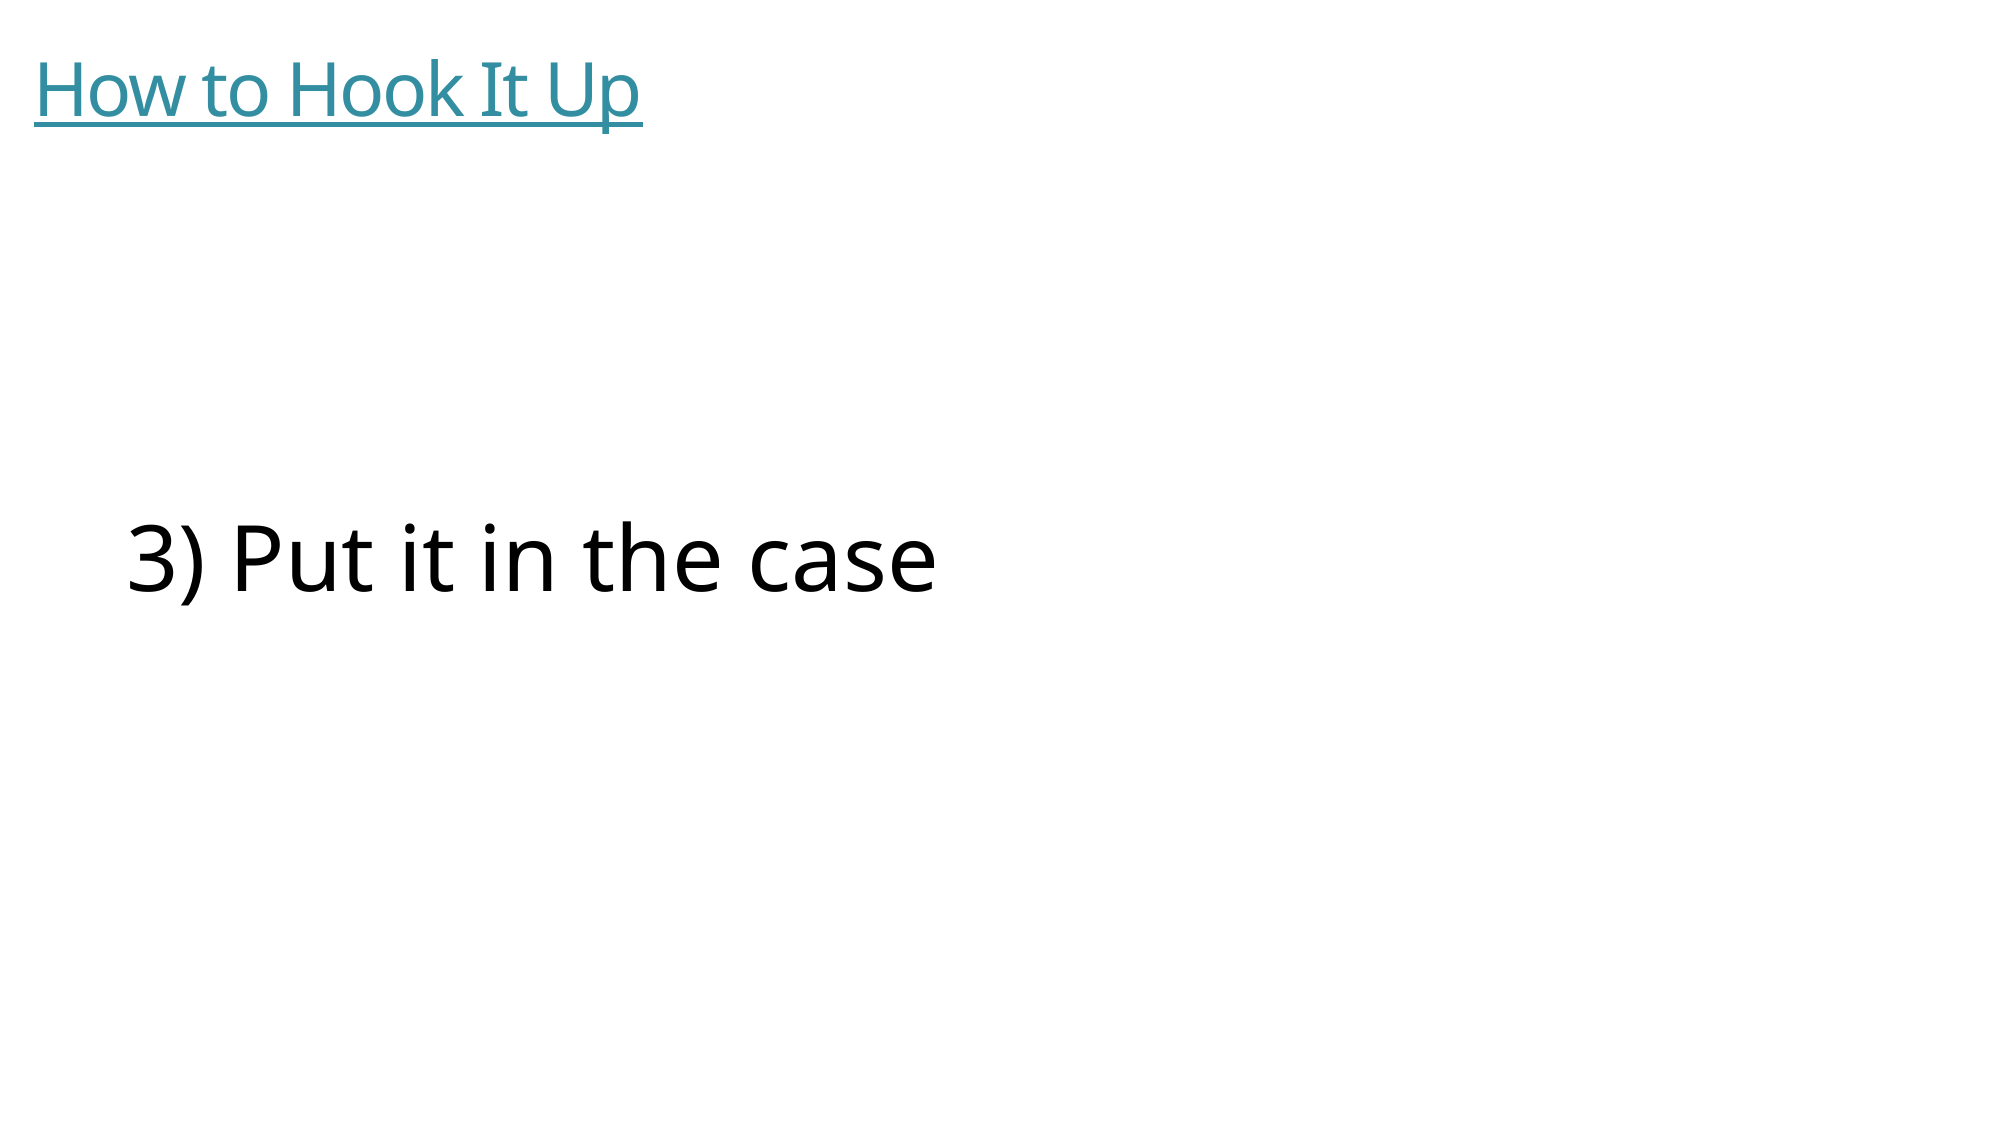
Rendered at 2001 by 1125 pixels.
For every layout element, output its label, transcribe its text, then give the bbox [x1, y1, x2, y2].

list 3) Put it in the case [111, 179, 1876, 948]
title How to Hook It Up [18, 6, 1875, 180]
